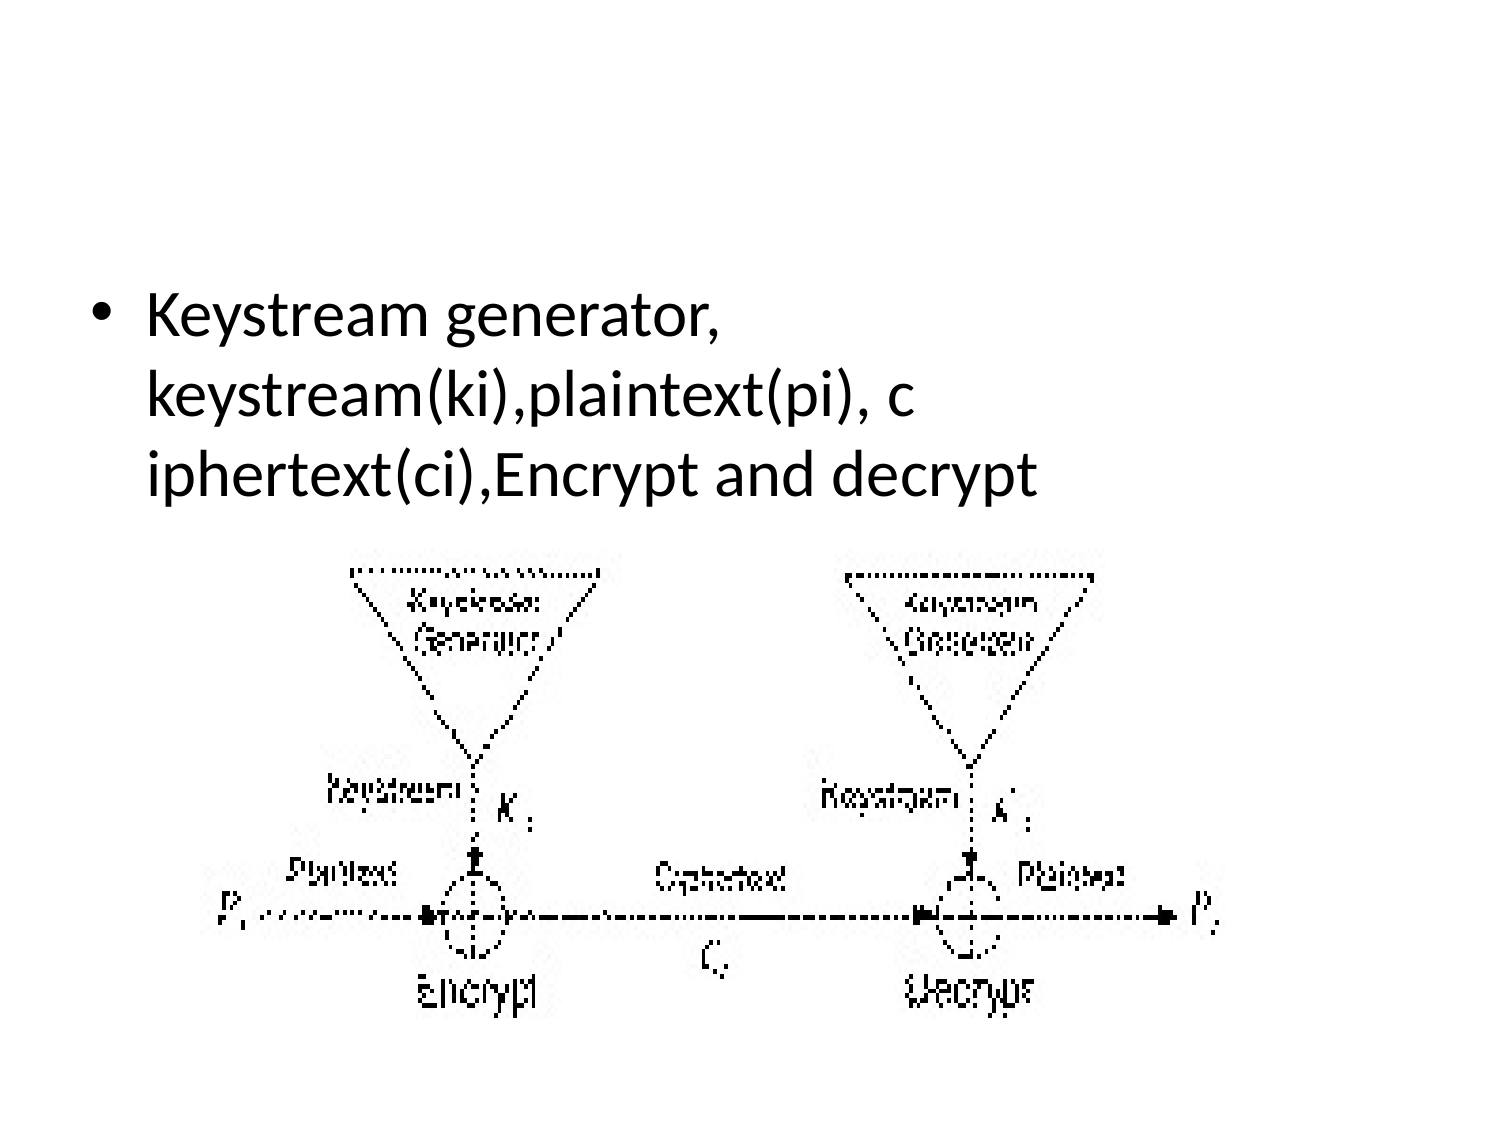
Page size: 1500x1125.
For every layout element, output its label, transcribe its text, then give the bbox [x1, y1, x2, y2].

picture [199, 549, 1238, 1038]
list Keystream generator, keystream(ki),plaintext(pi), c iphertext(ci),Encrypt and decrypt [75, 262, 1425, 1005]
